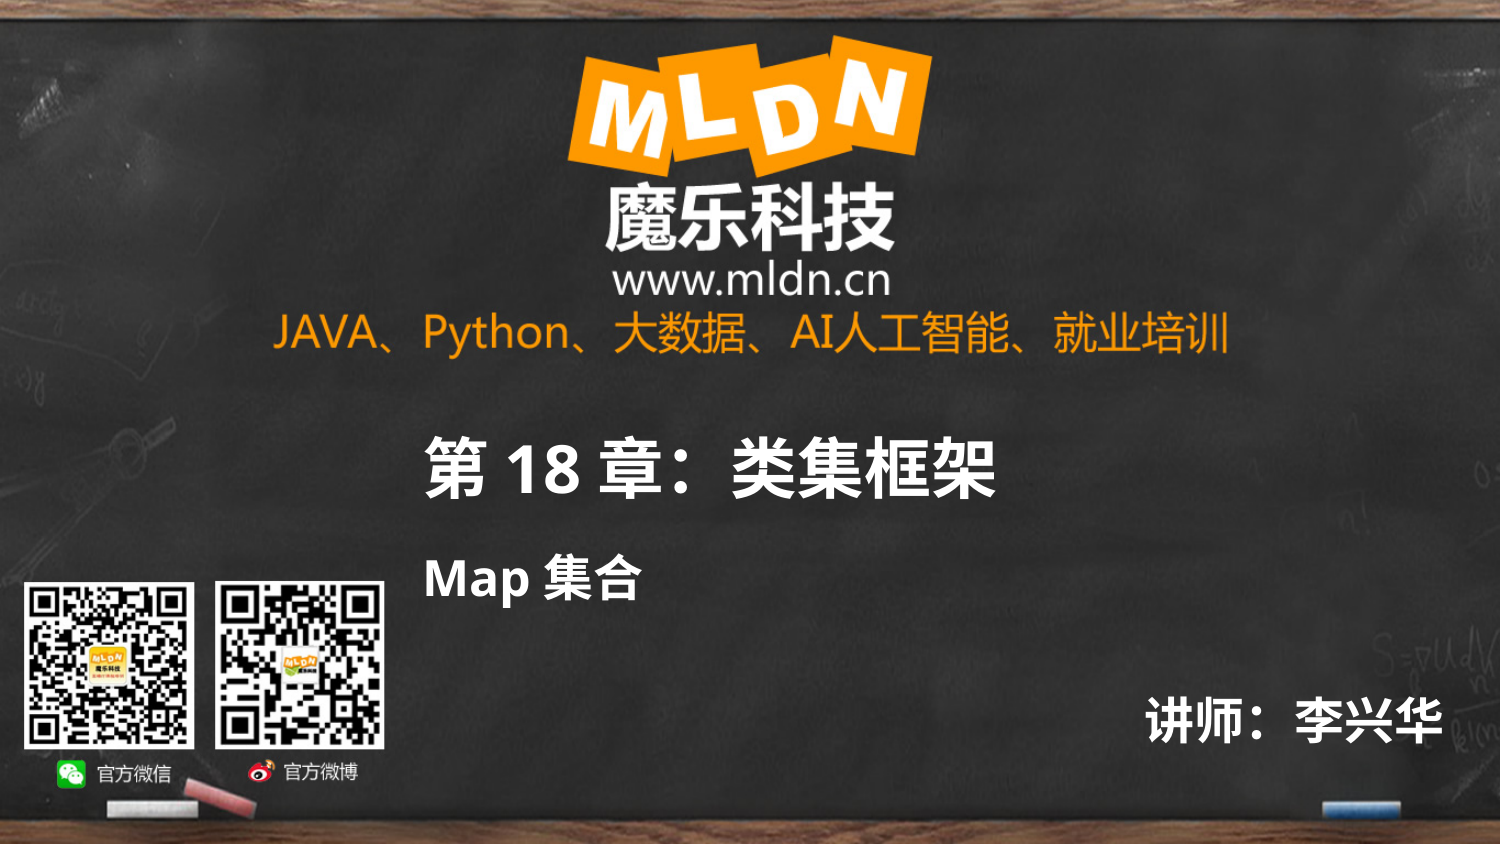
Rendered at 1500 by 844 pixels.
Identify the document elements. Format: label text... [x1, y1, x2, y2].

picture [0, 0, 1500, 844]
subtitle Map集合 [407, 538, 1462, 654]
title 第18章：类集框架 [407, 395, 1462, 538]
